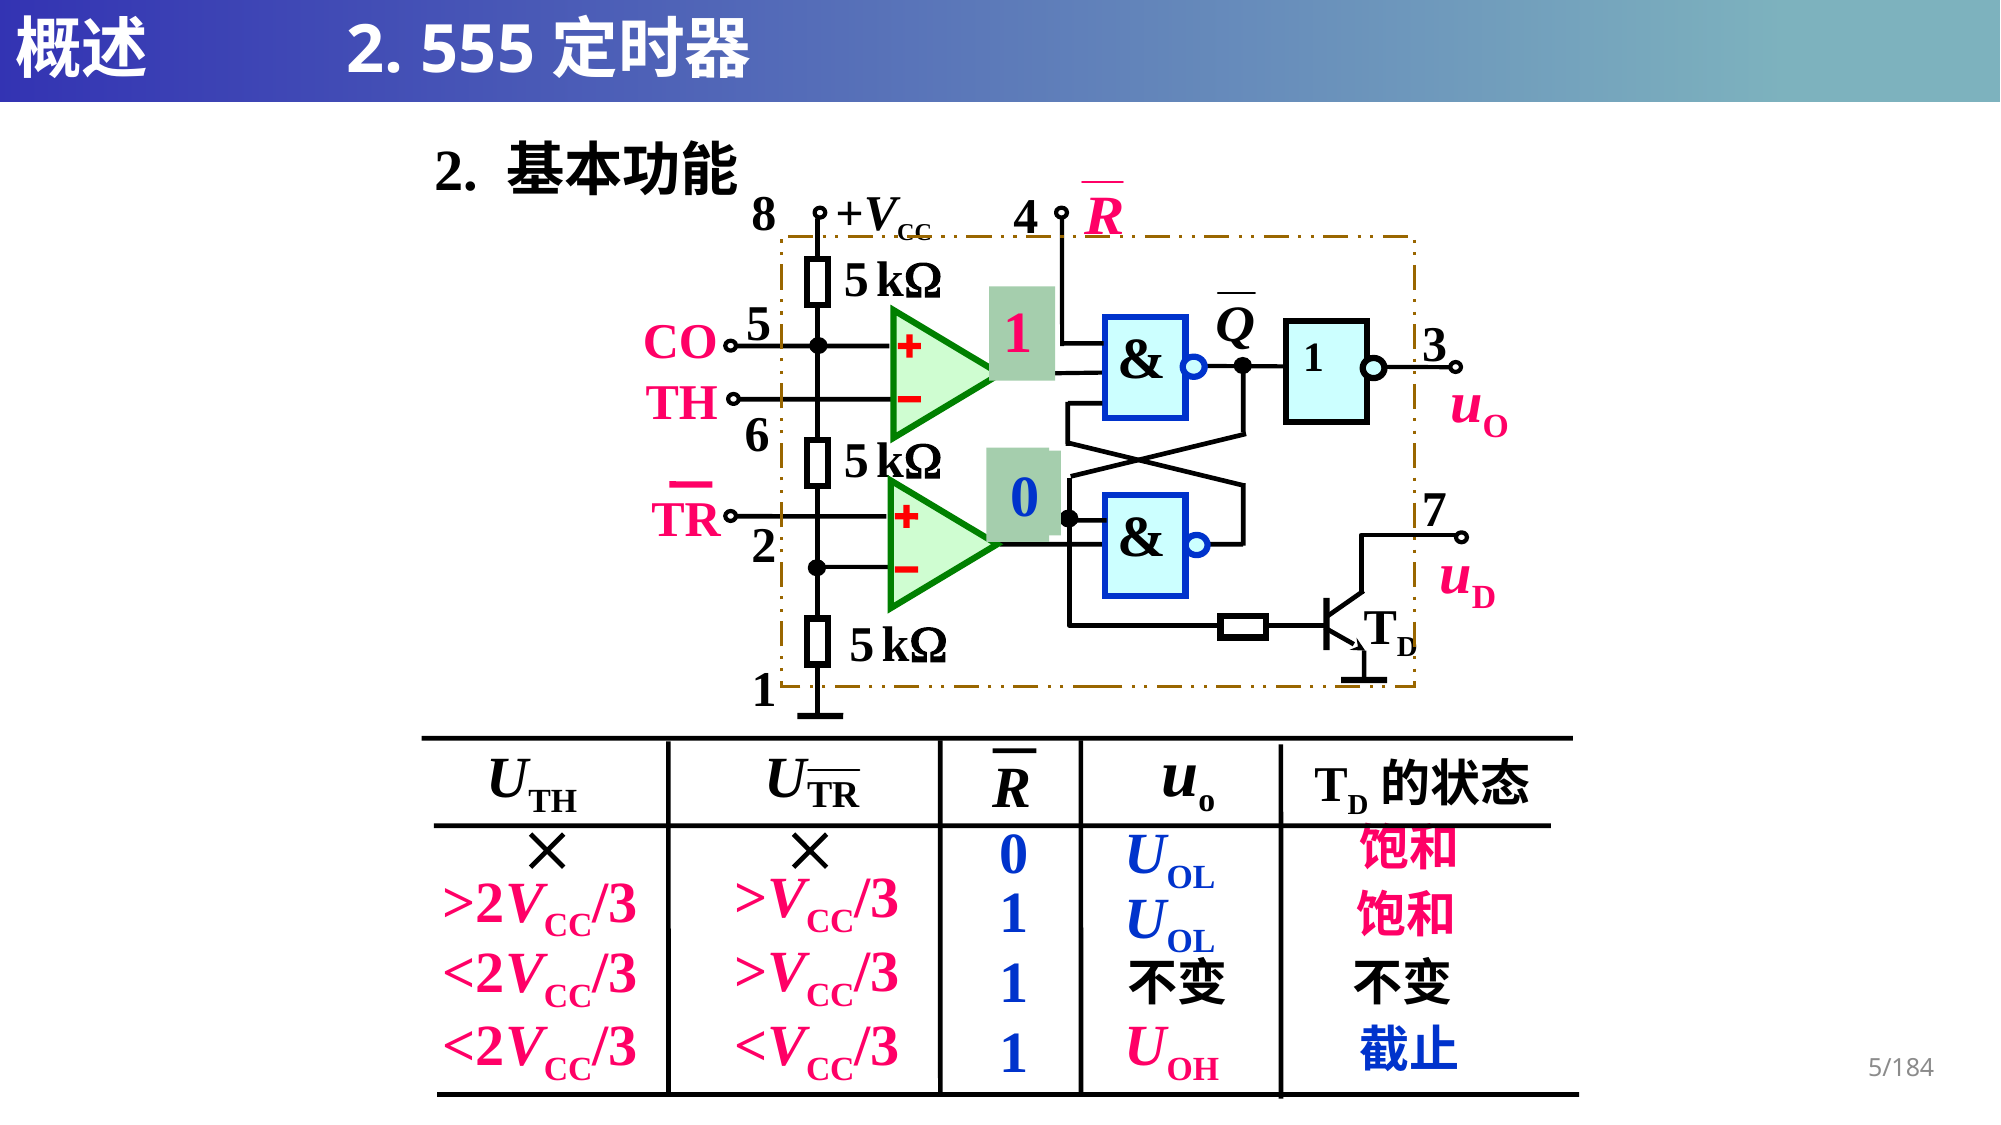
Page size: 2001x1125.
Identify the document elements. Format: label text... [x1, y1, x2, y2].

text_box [421, 722, 1580, 1099]
slide_number 5/184 [1753, 1038, 1950, 1099]
text_box 2. 基本功能 [419, 124, 835, 210]
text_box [628, 169, 1532, 722]
title 概述 2. 555定时器 [0, 0, 2000, 102]
